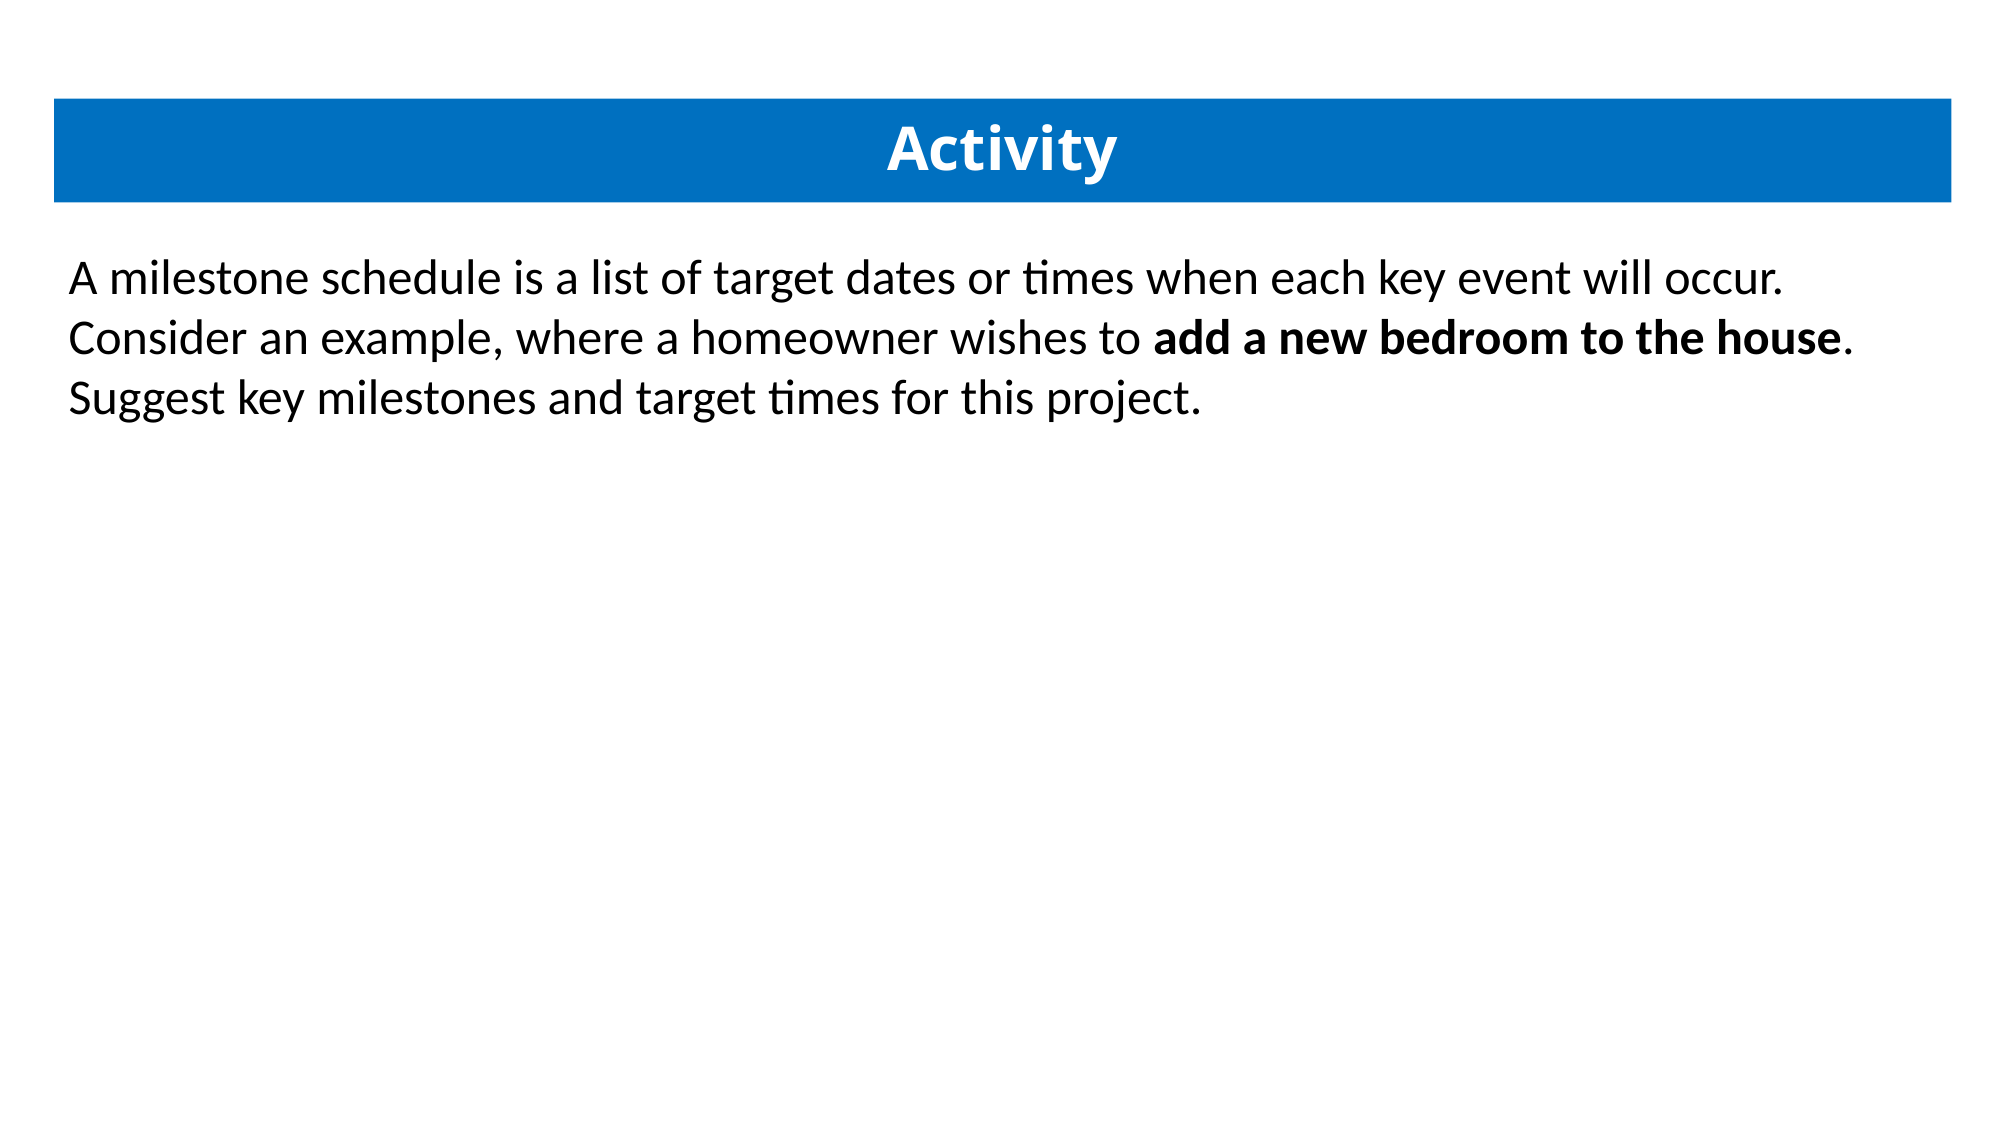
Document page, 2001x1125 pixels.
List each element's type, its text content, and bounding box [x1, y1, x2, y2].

title Activity [54, 98, 1952, 203]
text_box A milestone schedule is a list of target dates or times when each key event will occur. Consider an example, where a homeowner wishes to add a new bedroom to the house. Suggest key milestones and target times for this project. [54, 237, 1952, 432]
